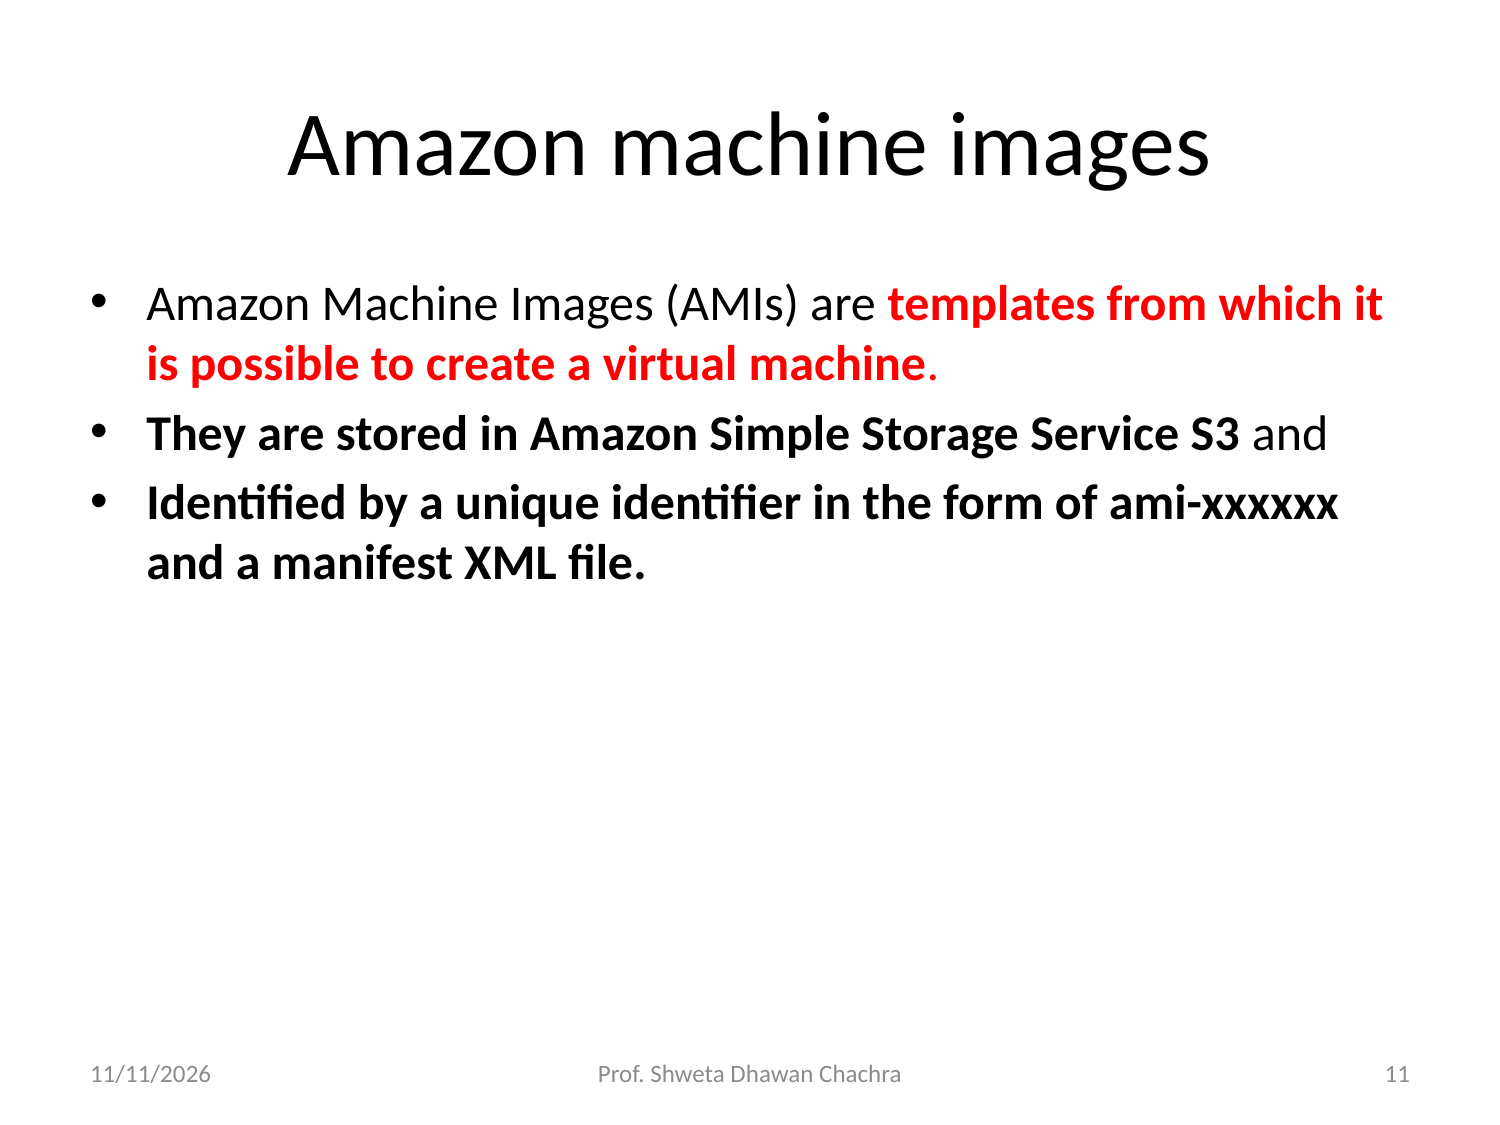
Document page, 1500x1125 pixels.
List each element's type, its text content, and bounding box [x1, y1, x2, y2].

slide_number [75, 1042, 425, 1103]
slide_number 11 [1074, 1042, 1425, 1103]
title Amazon machine images [75, 45, 1425, 233]
footer Prof. Shweta Dhawan Chachra [512, 1042, 988, 1103]
list Amazon Machine Images (AMIs) are templates from which it is possible to create a virtual machine. They are stored in Amazon Simple Storage Service S3 and Identified by a unique identifier in the form of ami-xxxxxx and a manifest XML file. [75, 262, 1425, 1005]
